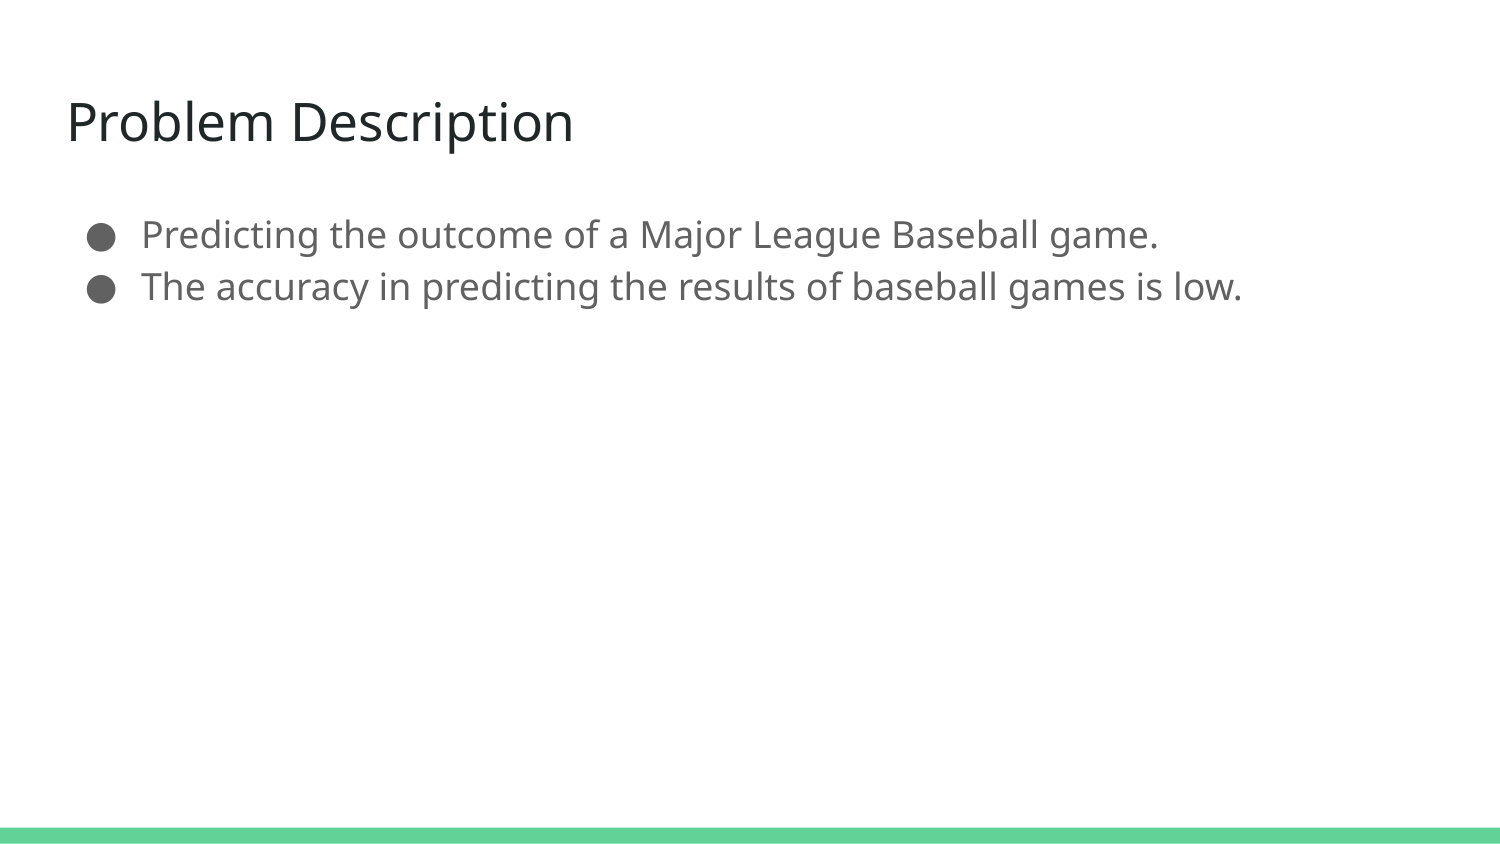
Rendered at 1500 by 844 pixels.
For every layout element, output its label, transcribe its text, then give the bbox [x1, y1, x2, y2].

list Predicting the outcome of a Major League Baseball game. The accuracy in predicting the results of baseball games is low. [51, 189, 1449, 788]
title Problem Description [51, 72, 1449, 167]
